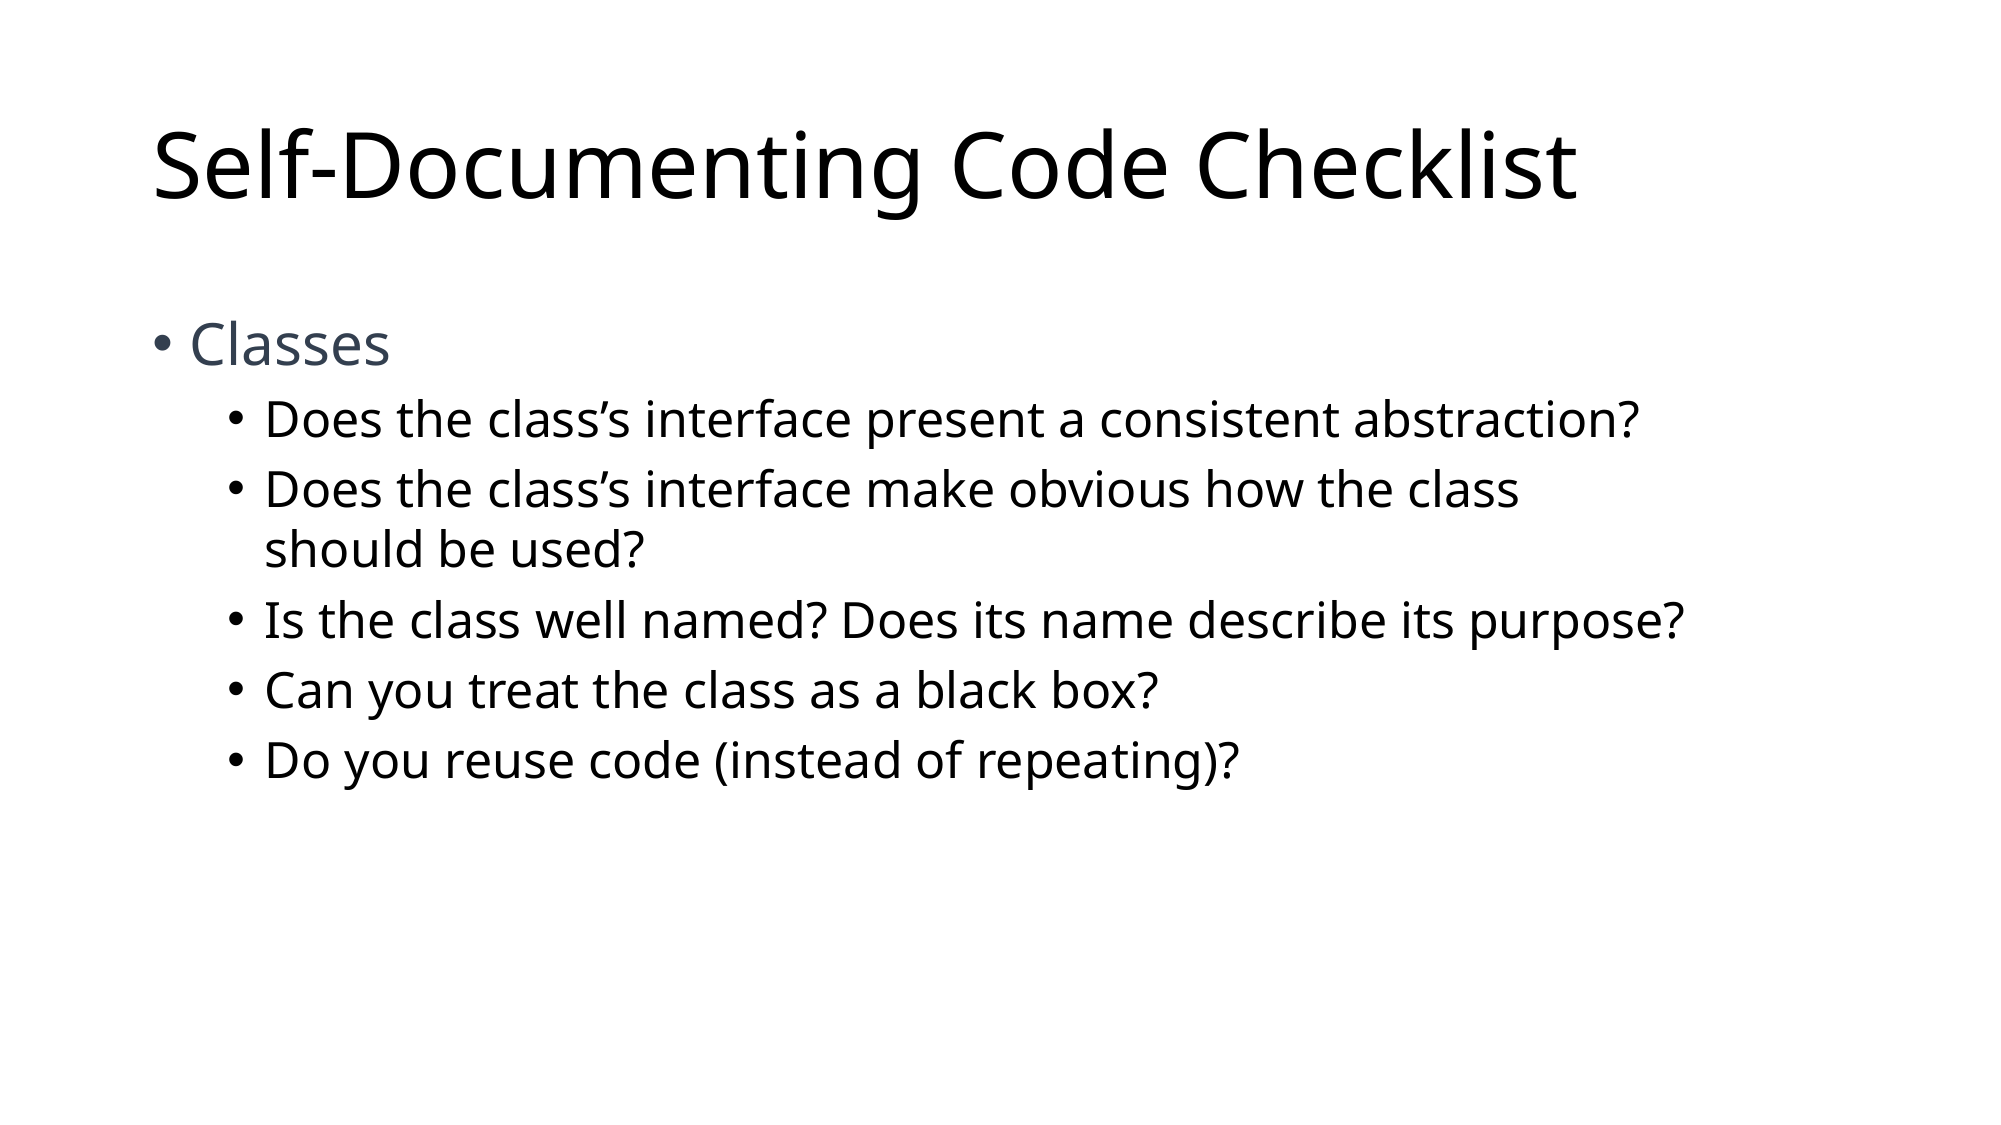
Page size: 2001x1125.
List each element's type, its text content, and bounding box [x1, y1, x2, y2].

list Classes Does the class’s interface present a consistent abstraction? Does the class’s interface make obvious how the class should be used? Is the class well named? Does its name describe its purpose? Can you treat the class as a black box? Do you reuse code (instead of repeating)? [137, 299, 1863, 1014]
title Self-Documenting Code Checklist [137, 59, 1863, 278]
